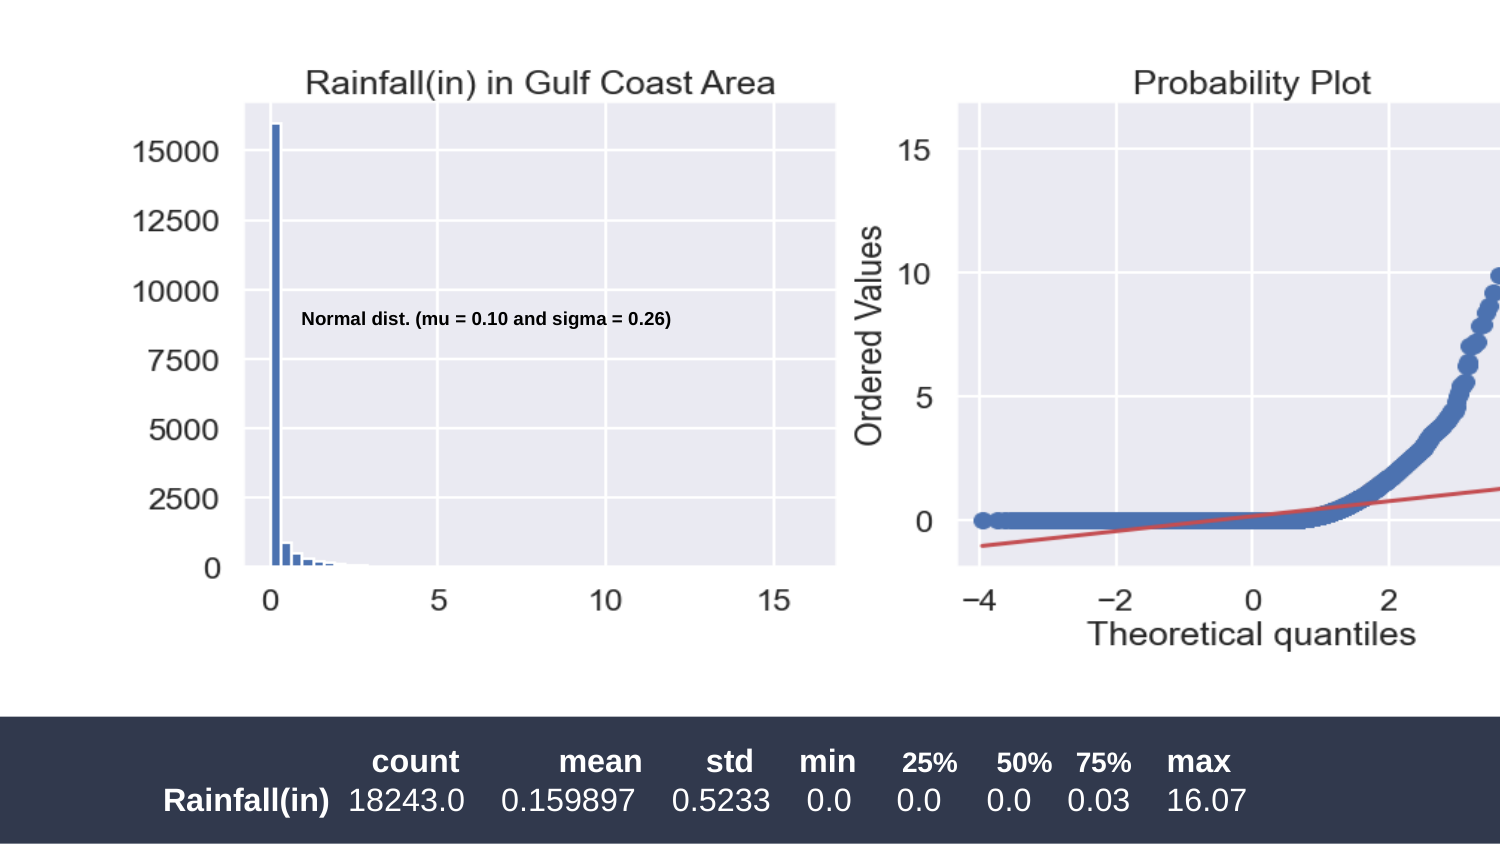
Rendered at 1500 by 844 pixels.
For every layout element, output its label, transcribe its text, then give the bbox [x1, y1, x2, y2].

picture [119, 61, 1500, 660]
list count mean std min 25% 50% 75% max Rainfall(in) 18243.0 0.159897 0.5233 0.0 0.0 0.0 0.03 16.07 [51, 741, 1361, 818]
